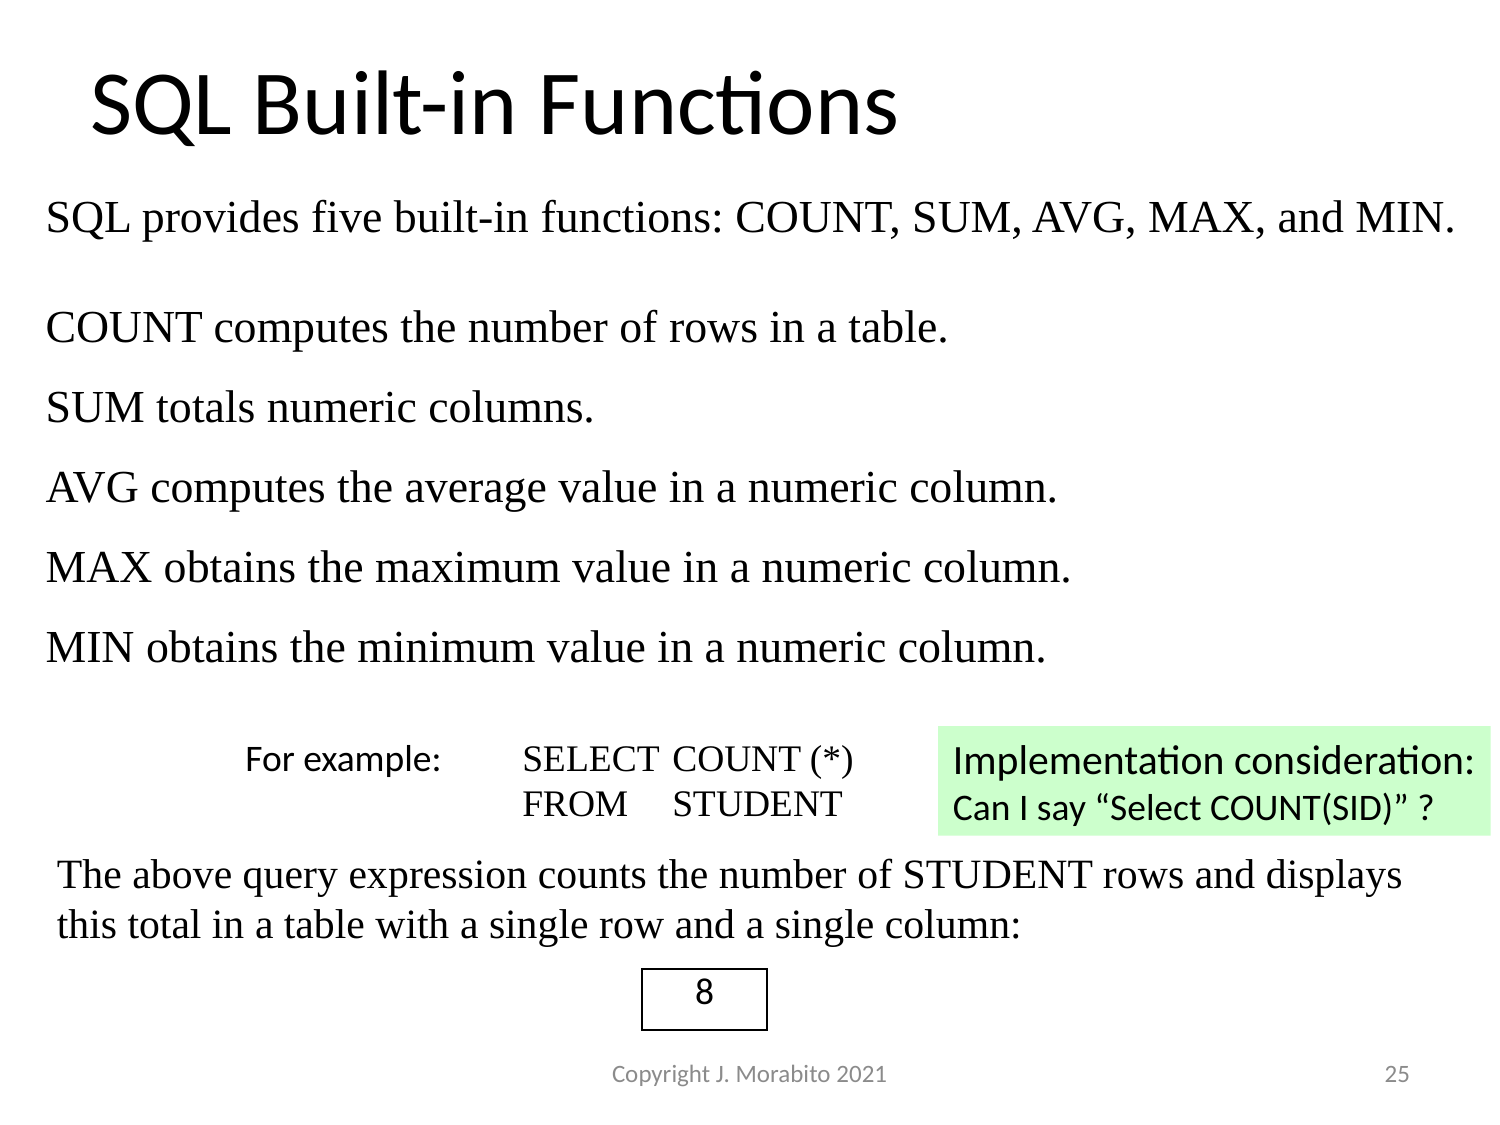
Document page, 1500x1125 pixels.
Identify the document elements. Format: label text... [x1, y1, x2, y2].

text_box SELECT COUNT (*) FROM STUDENT [507, 727, 869, 832]
table_header 8 [643, 970, 766, 1029]
title SQL Built-in Functions [75, 24, 1425, 171]
text_box SQL provides five built-in functions: COUNT, SUM, AVG, MAX, and MIN. COUNT computes the number of rows in a table. SUM totals numeric columns. AVG computes the average value in a numeric column. MAX obtains the maximum value in a numeric column. MIN obtains the minimum value in a numeric column. [30, 179, 1483, 680]
text_box The above query expression counts the number of STUDENT rows and displays this total in a table with a single row and a single column: [42, 839, 1474, 955]
text_box Implementation consideration: Can I say “Select COUNT(SID)” ? [938, 726, 1491, 836]
slide_number 25 [1074, 1042, 1425, 1103]
footer Copyright J. Morabito 2021 [512, 1042, 988, 1103]
text_box For example: [230, 727, 457, 787]
